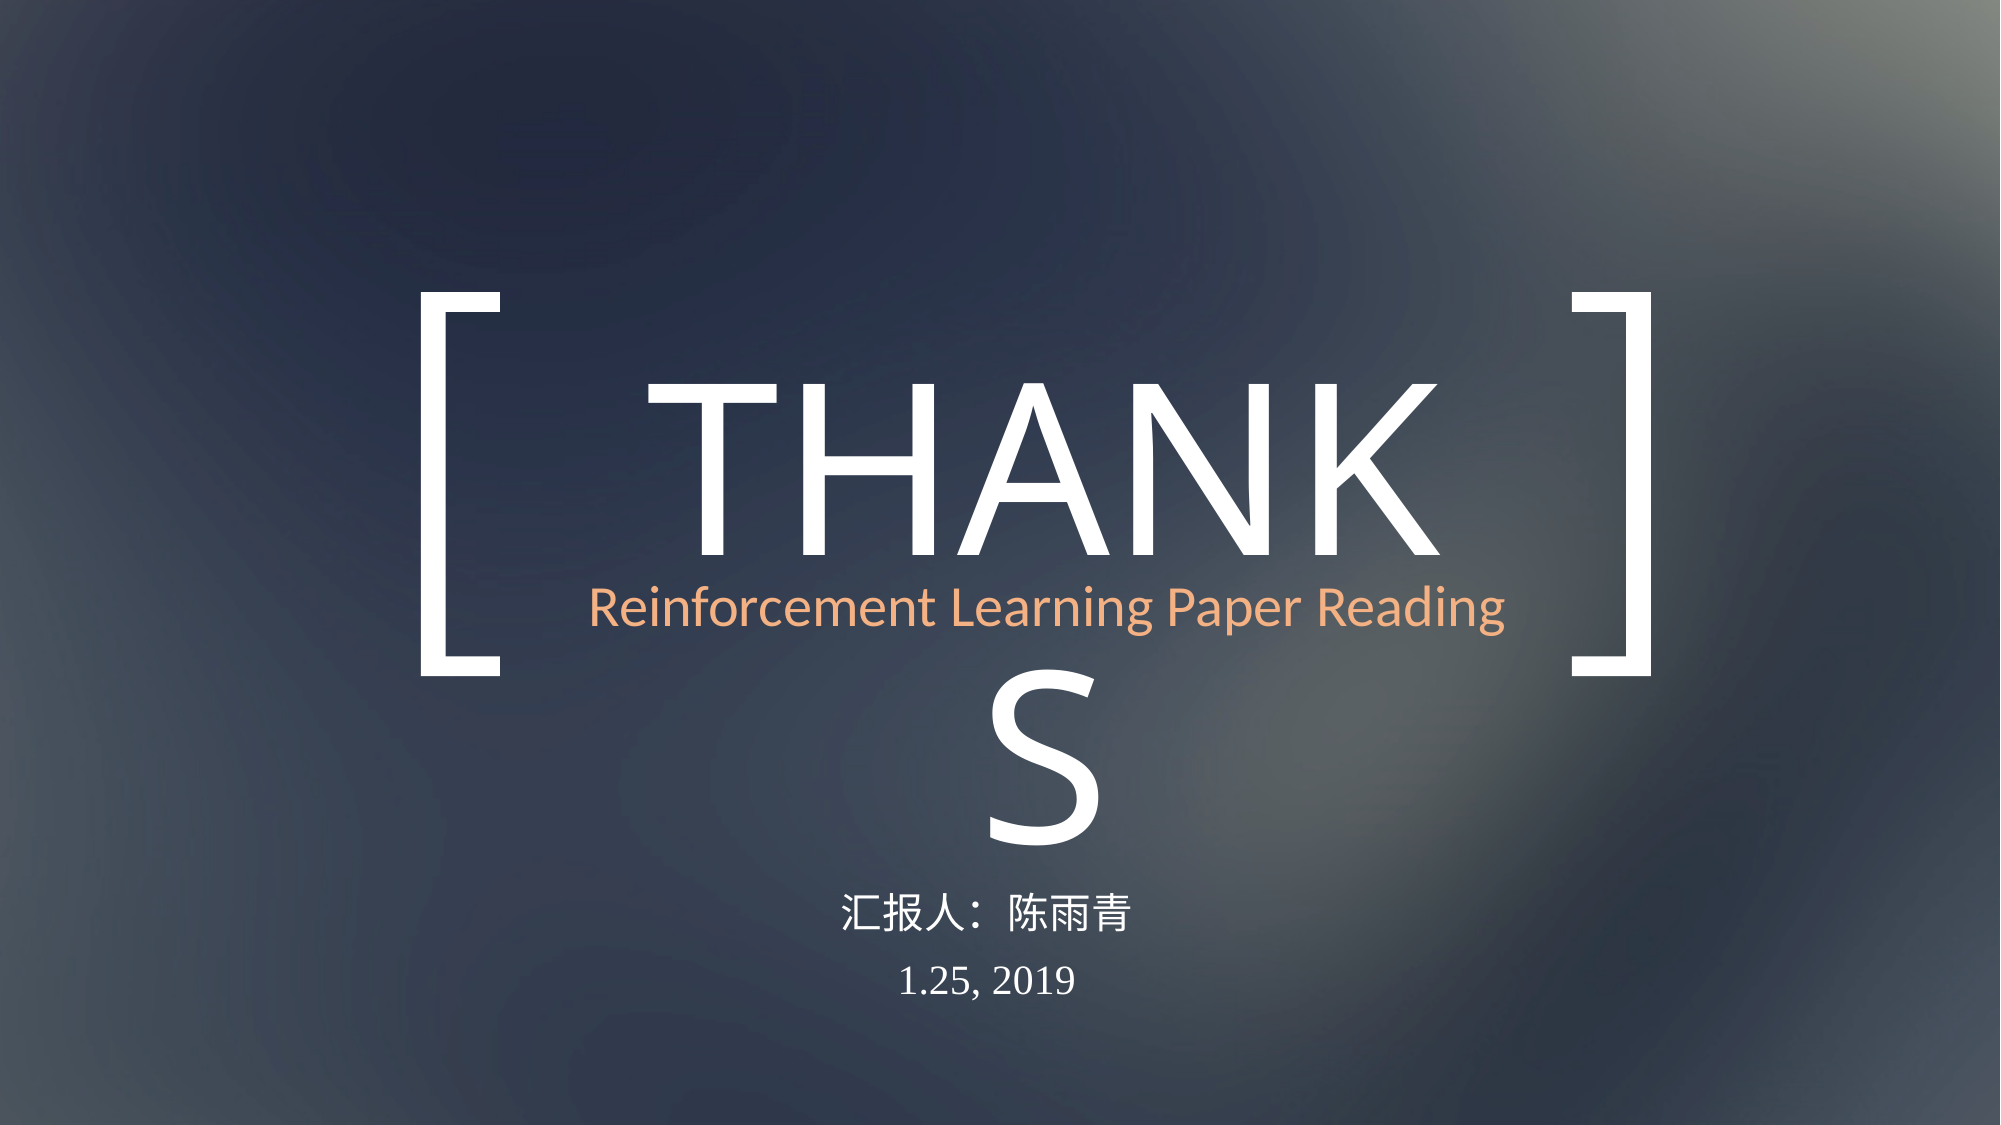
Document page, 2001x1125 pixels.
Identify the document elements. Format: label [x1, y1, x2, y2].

picture [0, 0, 2000, 1125]
text_box [420, 291, 1652, 718]
text_box [825, 879, 1148, 1011]
